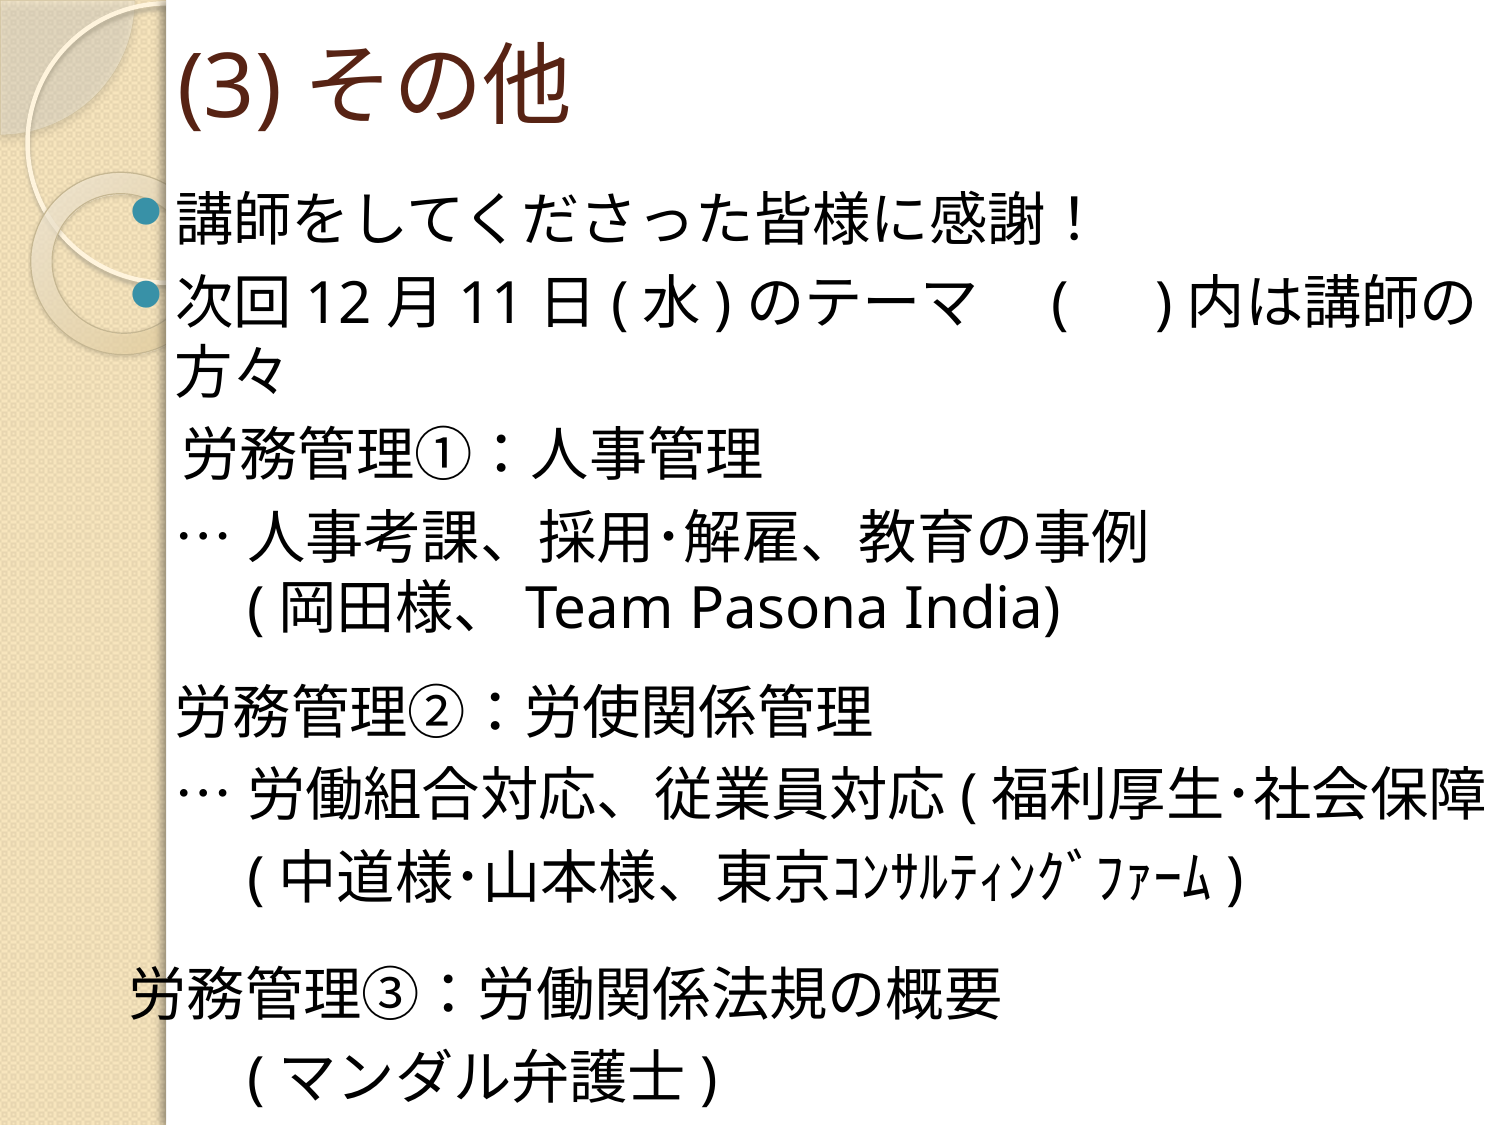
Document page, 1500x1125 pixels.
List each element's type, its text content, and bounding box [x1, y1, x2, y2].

title (3)その他 [162, 0, 1393, 174]
list 講師をしてくださった皆様に感謝！ 次回12月11日(水)のテーマ ( )内は講師の方々 労務管理①：人事管理 …人事考課、採用･解雇、教育の事例 (岡田様、Team Pasona India) 労務管理②：労使関係管理 …労働組合対応、従業員対応(福利厚生･社会保障) (中道様･山本様、東京ｺﾝｻﾙﾃｨﾝｸﾞﾌｧｰﾑ) 労務管理③：労働関係法規の概要 (マンダル弁護士) [99, 174, 1500, 1113]
